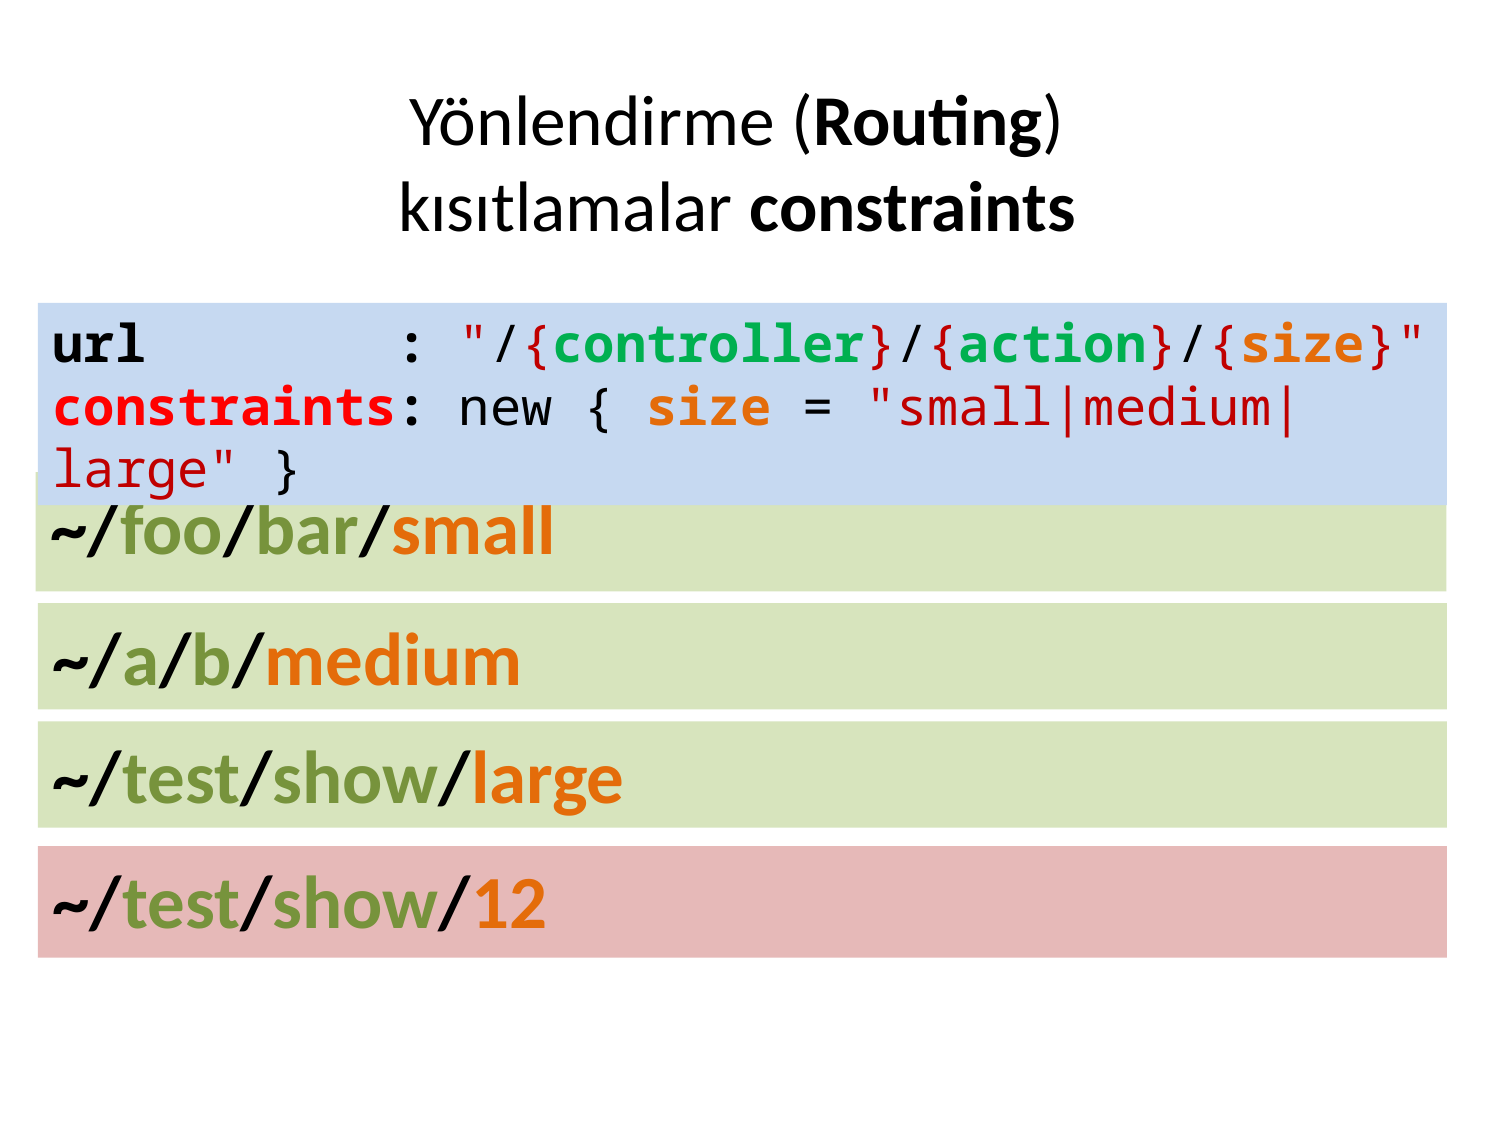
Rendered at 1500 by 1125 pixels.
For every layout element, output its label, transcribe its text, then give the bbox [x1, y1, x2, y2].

text_box ~/foo/bar/small [35, 472, 1447, 592]
text_box ~/test/show/12 [37, 846, 1447, 958]
title Yönlendirme (Routing) kısıtlamalar constraints [61, 66, 1412, 254]
text_box ~/test/show/large [37, 721, 1447, 828]
text_box ~/a/b/medium [37, 603, 1447, 710]
text_box url : "/{controller}/{action}/{size}" constraints: new { size = "small|medium|large" } [37, 302, 1447, 506]
